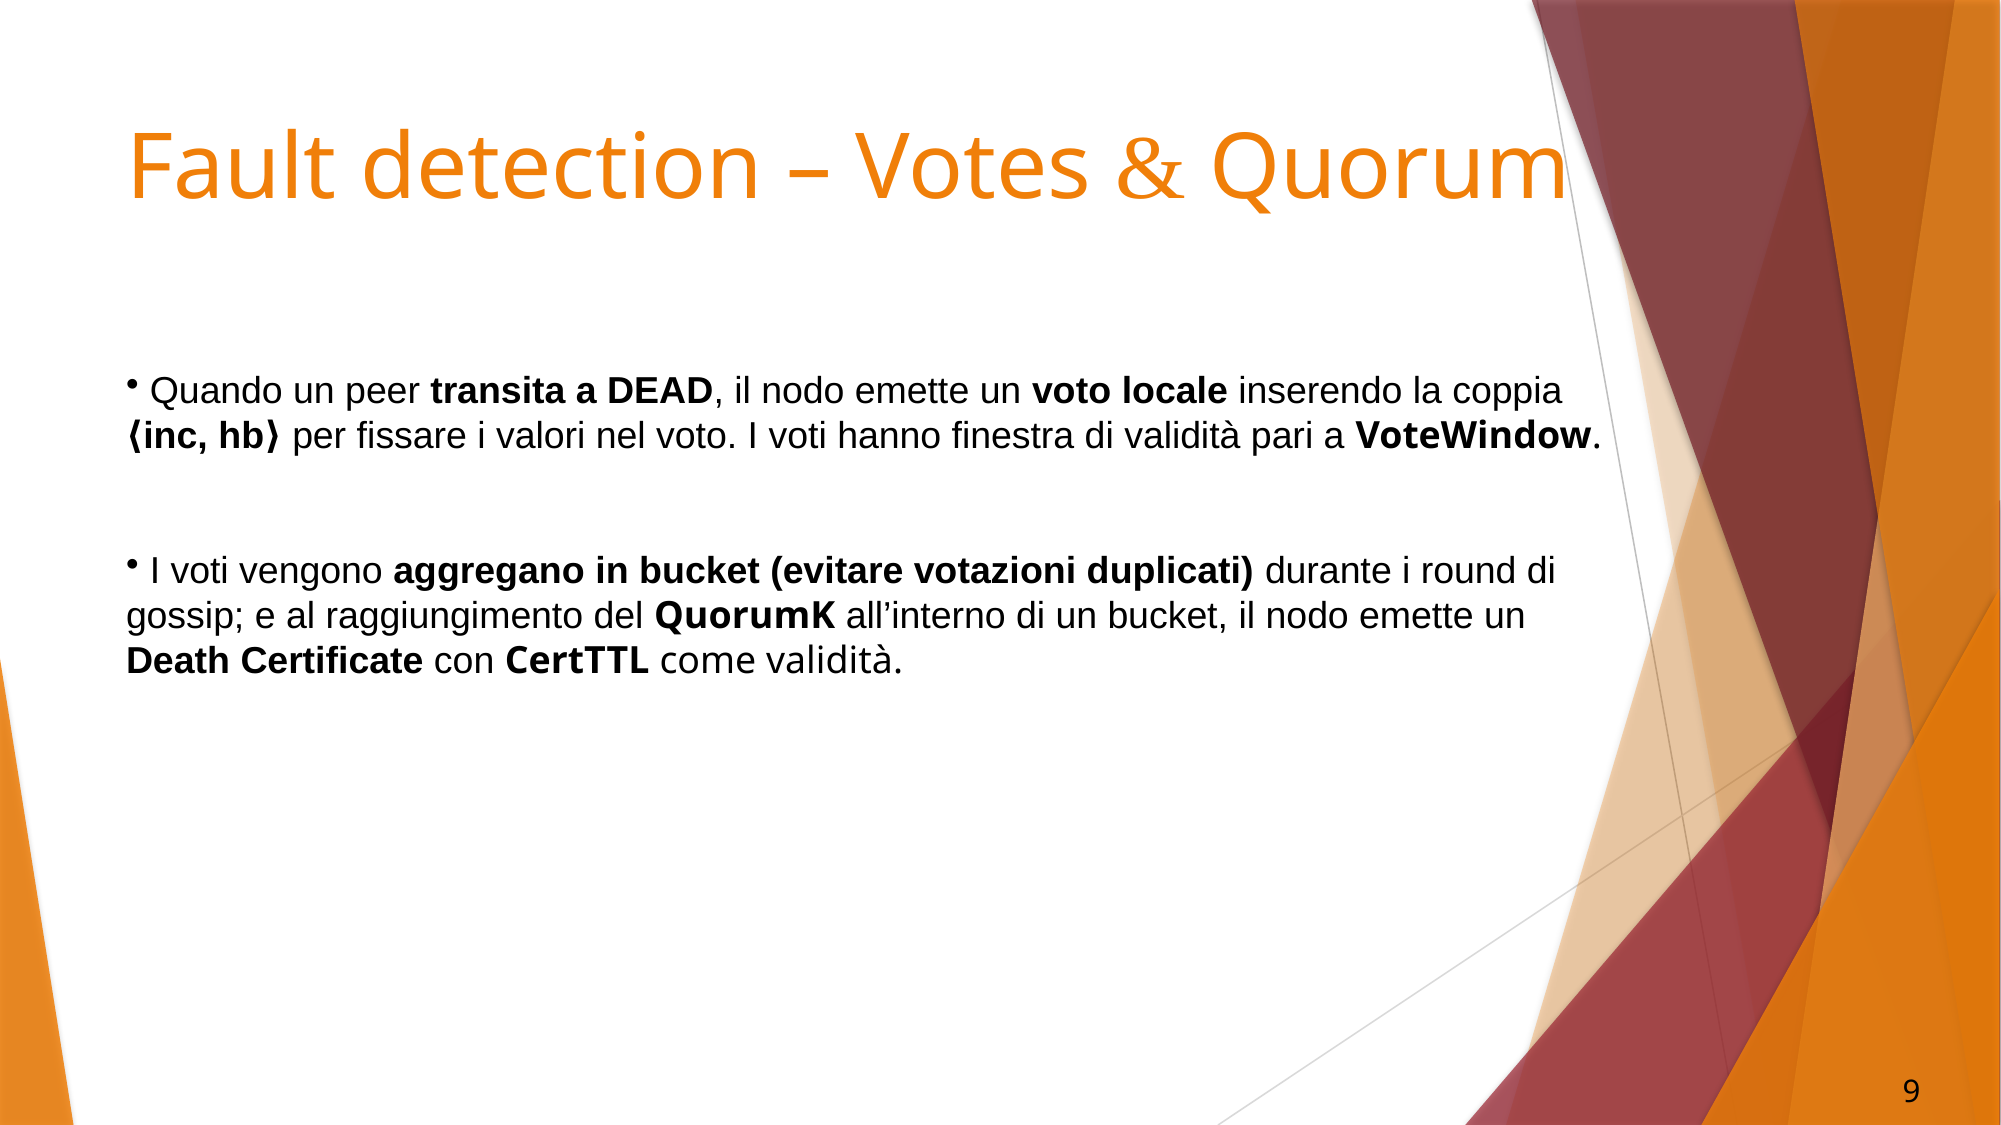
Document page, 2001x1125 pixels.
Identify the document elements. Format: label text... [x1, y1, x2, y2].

text_box 9 [1887, 1063, 2000, 1124]
text_box Fault detection – Votes & Quorum [111, 99, 1599, 317]
text_box Quando un peer transita a DEAD, il nodo emette un voto locale inserendo la coppia ⟨inc, hb⟩ per fissare i valori nel voto. I voti hanno finestra di validità pari a VoteWindow. I voti vengono aggregano in bucket (evitare votazioni duplicati) durante i round di gossip; e al raggiungimento del QuorumK all’interno di un bucket, il nodo emette un Death Certificate con CertTTL come validità. [111, 358, 1618, 689]
